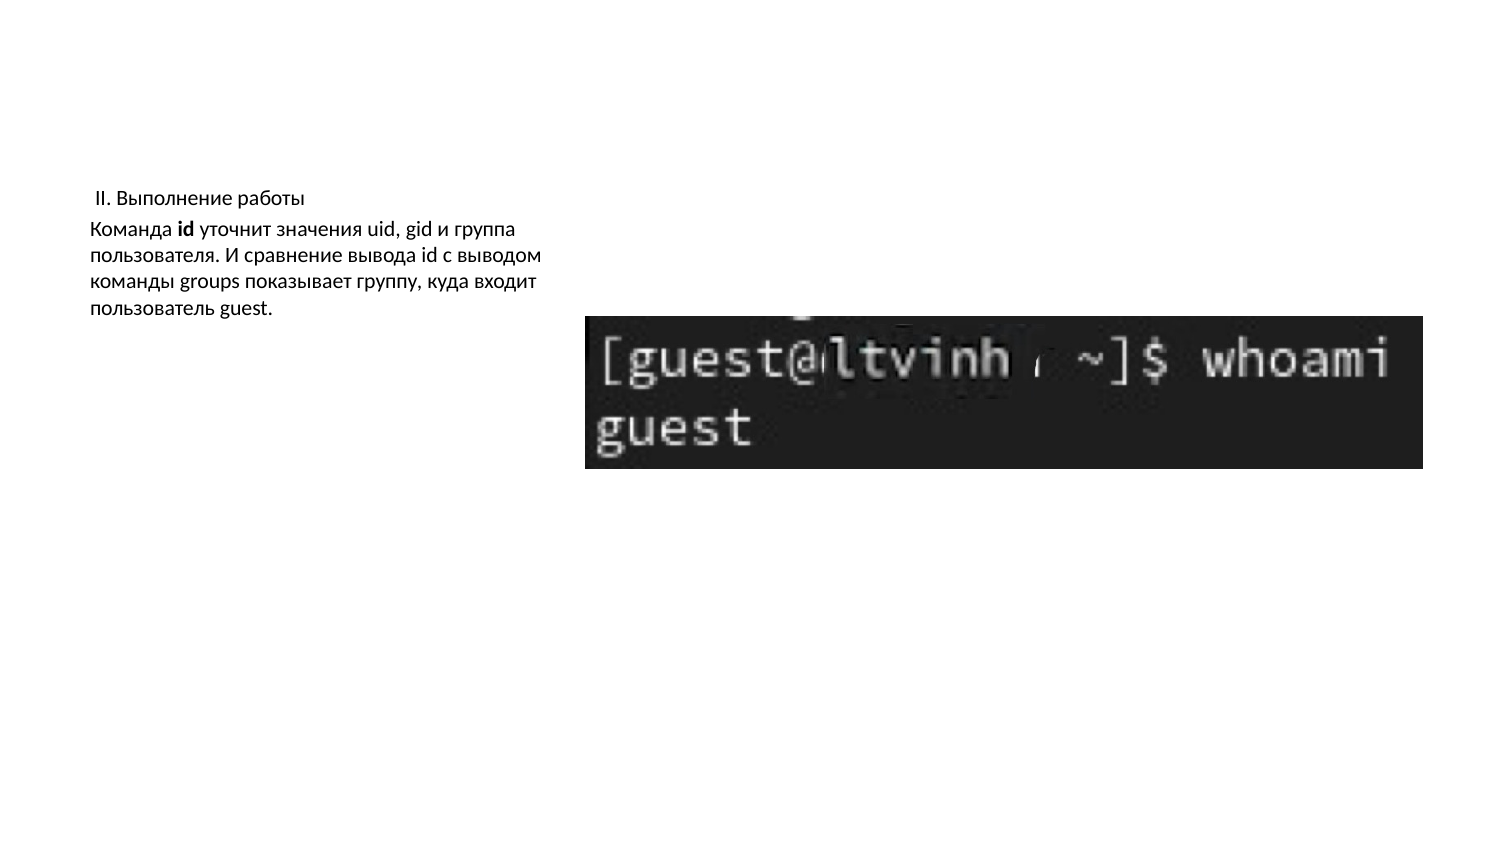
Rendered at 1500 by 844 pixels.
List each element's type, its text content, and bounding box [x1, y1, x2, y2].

list II. Выполнение работы Команда id уточнит значения uid, gid и группа пользователя. И сравнение вывода id с выводом команды groups показывает группу, куда входит пользователь guest. [75, 176, 569, 754]
picture [585, 316, 1424, 469]
